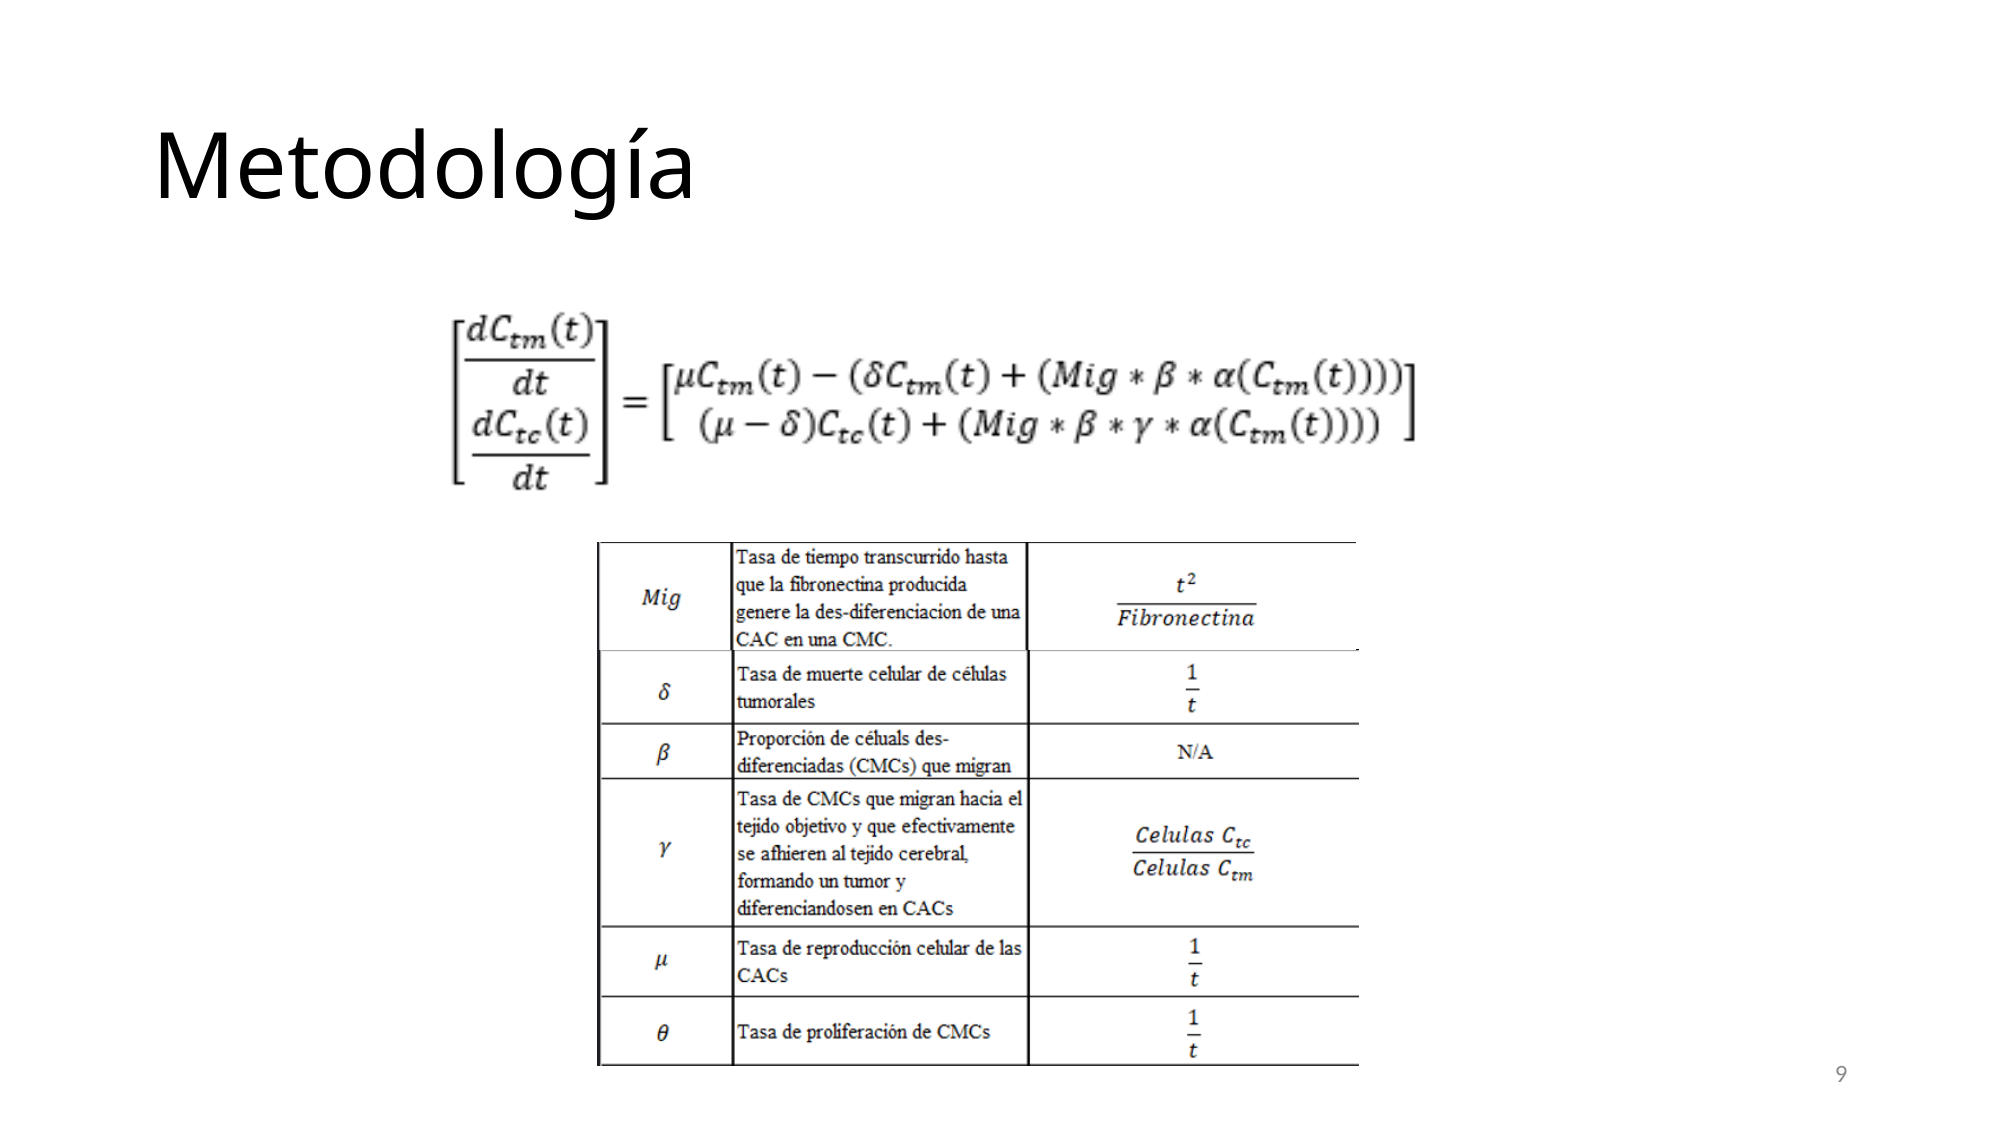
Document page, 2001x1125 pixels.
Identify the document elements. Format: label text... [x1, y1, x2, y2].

picture [597, 542, 1359, 1066]
picture [432, 285, 1433, 529]
title Metodología [137, 59, 1863, 278]
slide_number 9 [1412, 1042, 1863, 1103]
